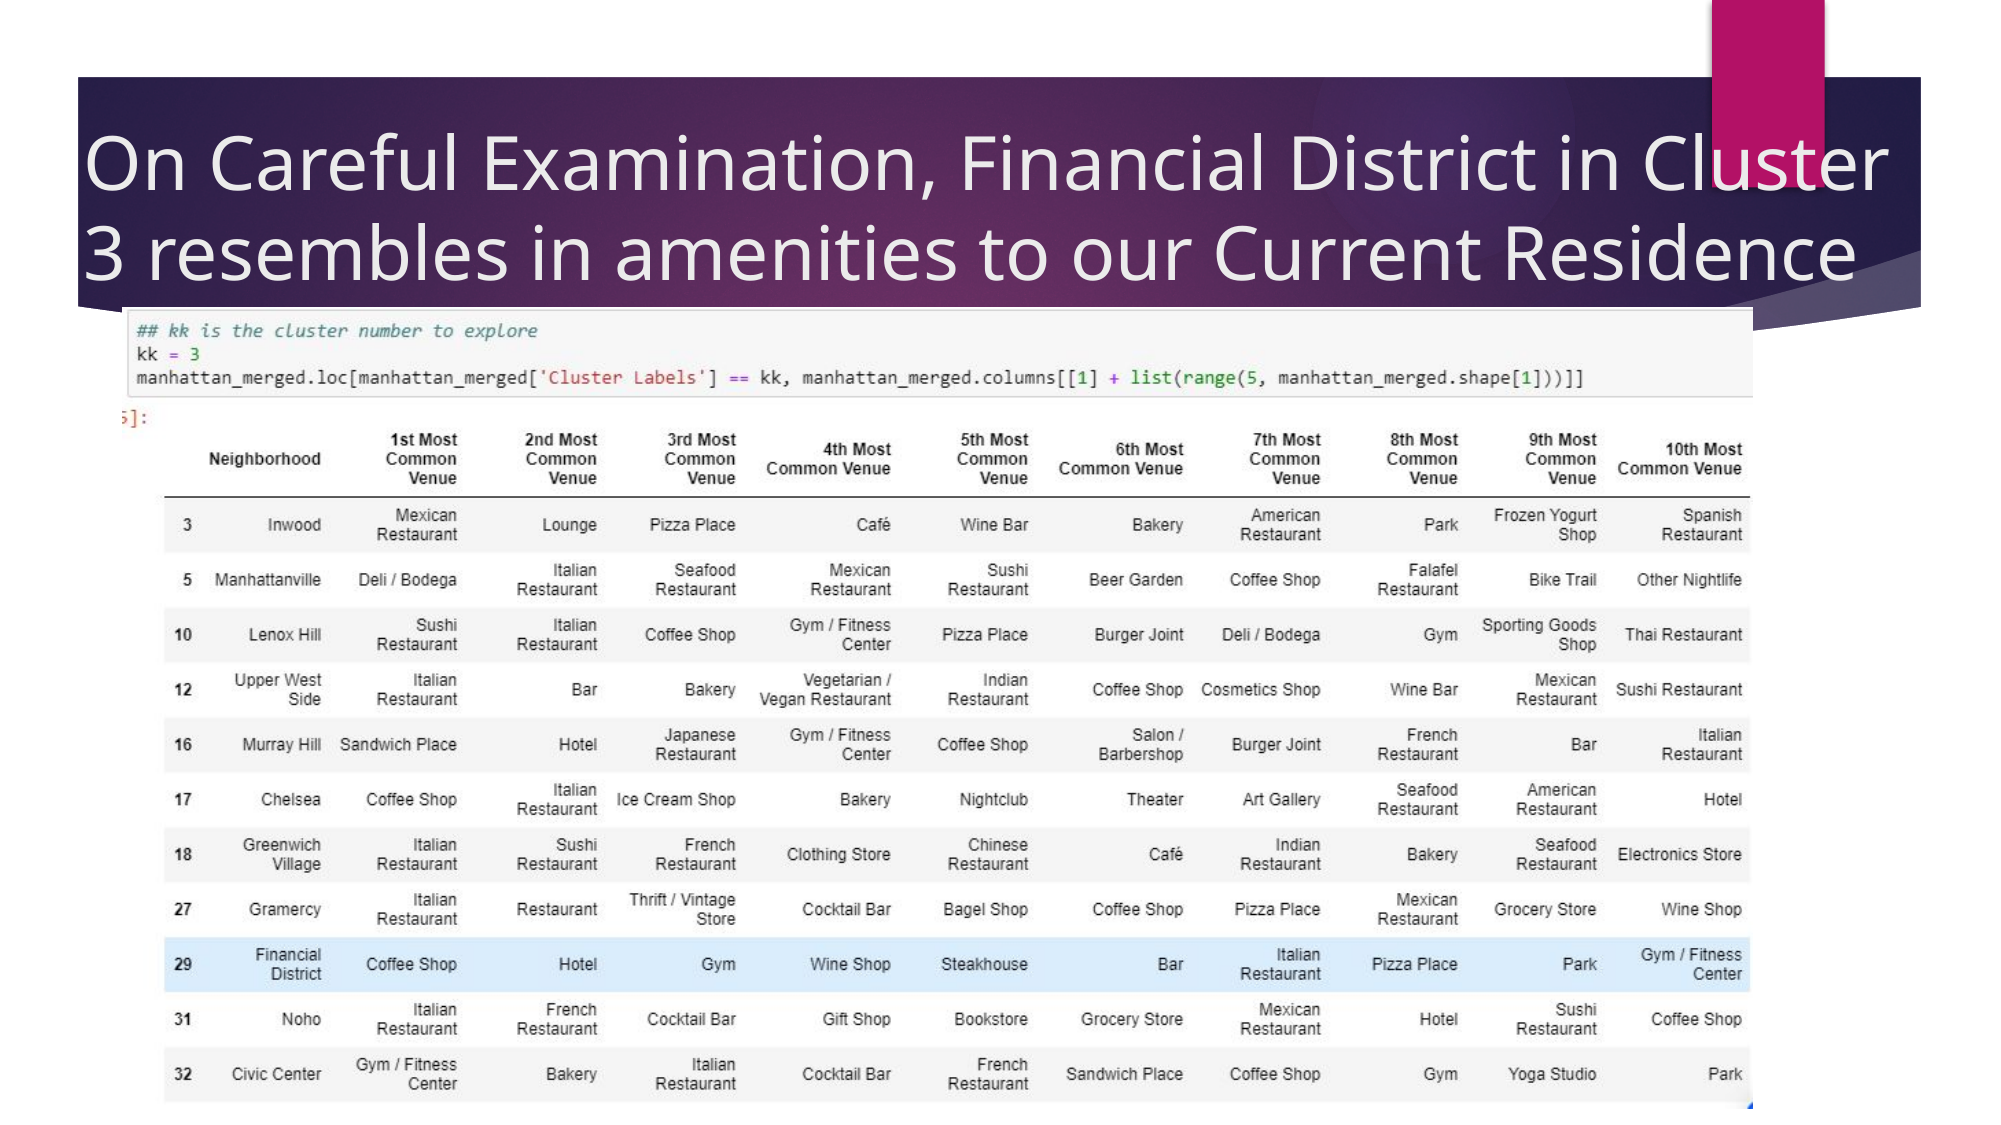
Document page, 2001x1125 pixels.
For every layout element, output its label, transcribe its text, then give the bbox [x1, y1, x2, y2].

title On Careful Examination, Financial District in Cluster 3 resembles in amenities to our Current Residence [68, 64, 1942, 347]
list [122, 307, 1754, 1110]
